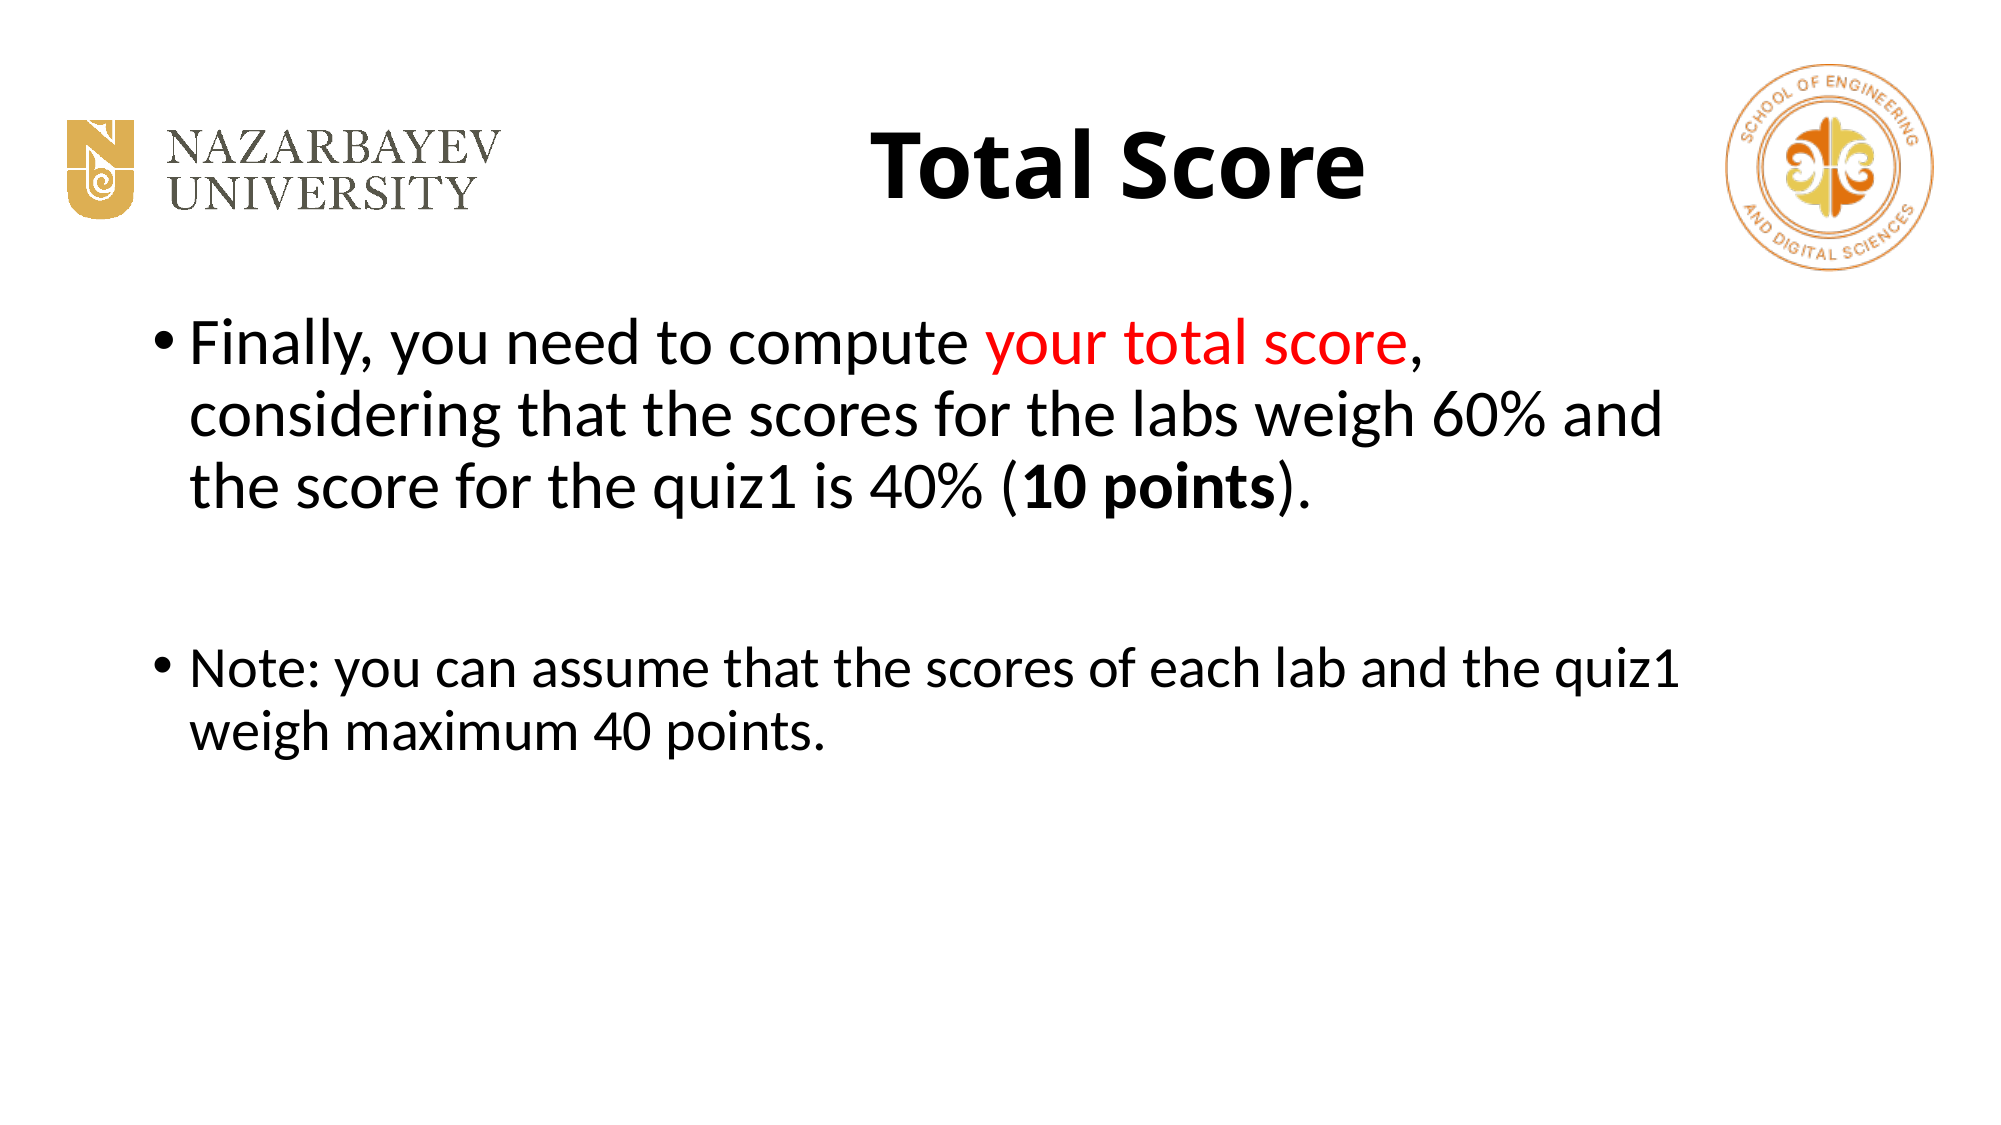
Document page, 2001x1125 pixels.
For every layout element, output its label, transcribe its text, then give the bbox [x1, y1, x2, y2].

title Total Score [512, 59, 1726, 278]
picture [1725, 64, 1934, 272]
picture [3, 64, 545, 273]
text_box Finally, you need to compute your total score, considering that the scores for the labs weigh 60% and the score for the quiz1 is 40% (10 points). Note: you can assume that the scores of each lab and the quiz1 weigh maximum 40 points. [137, 299, 1726, 1061]
